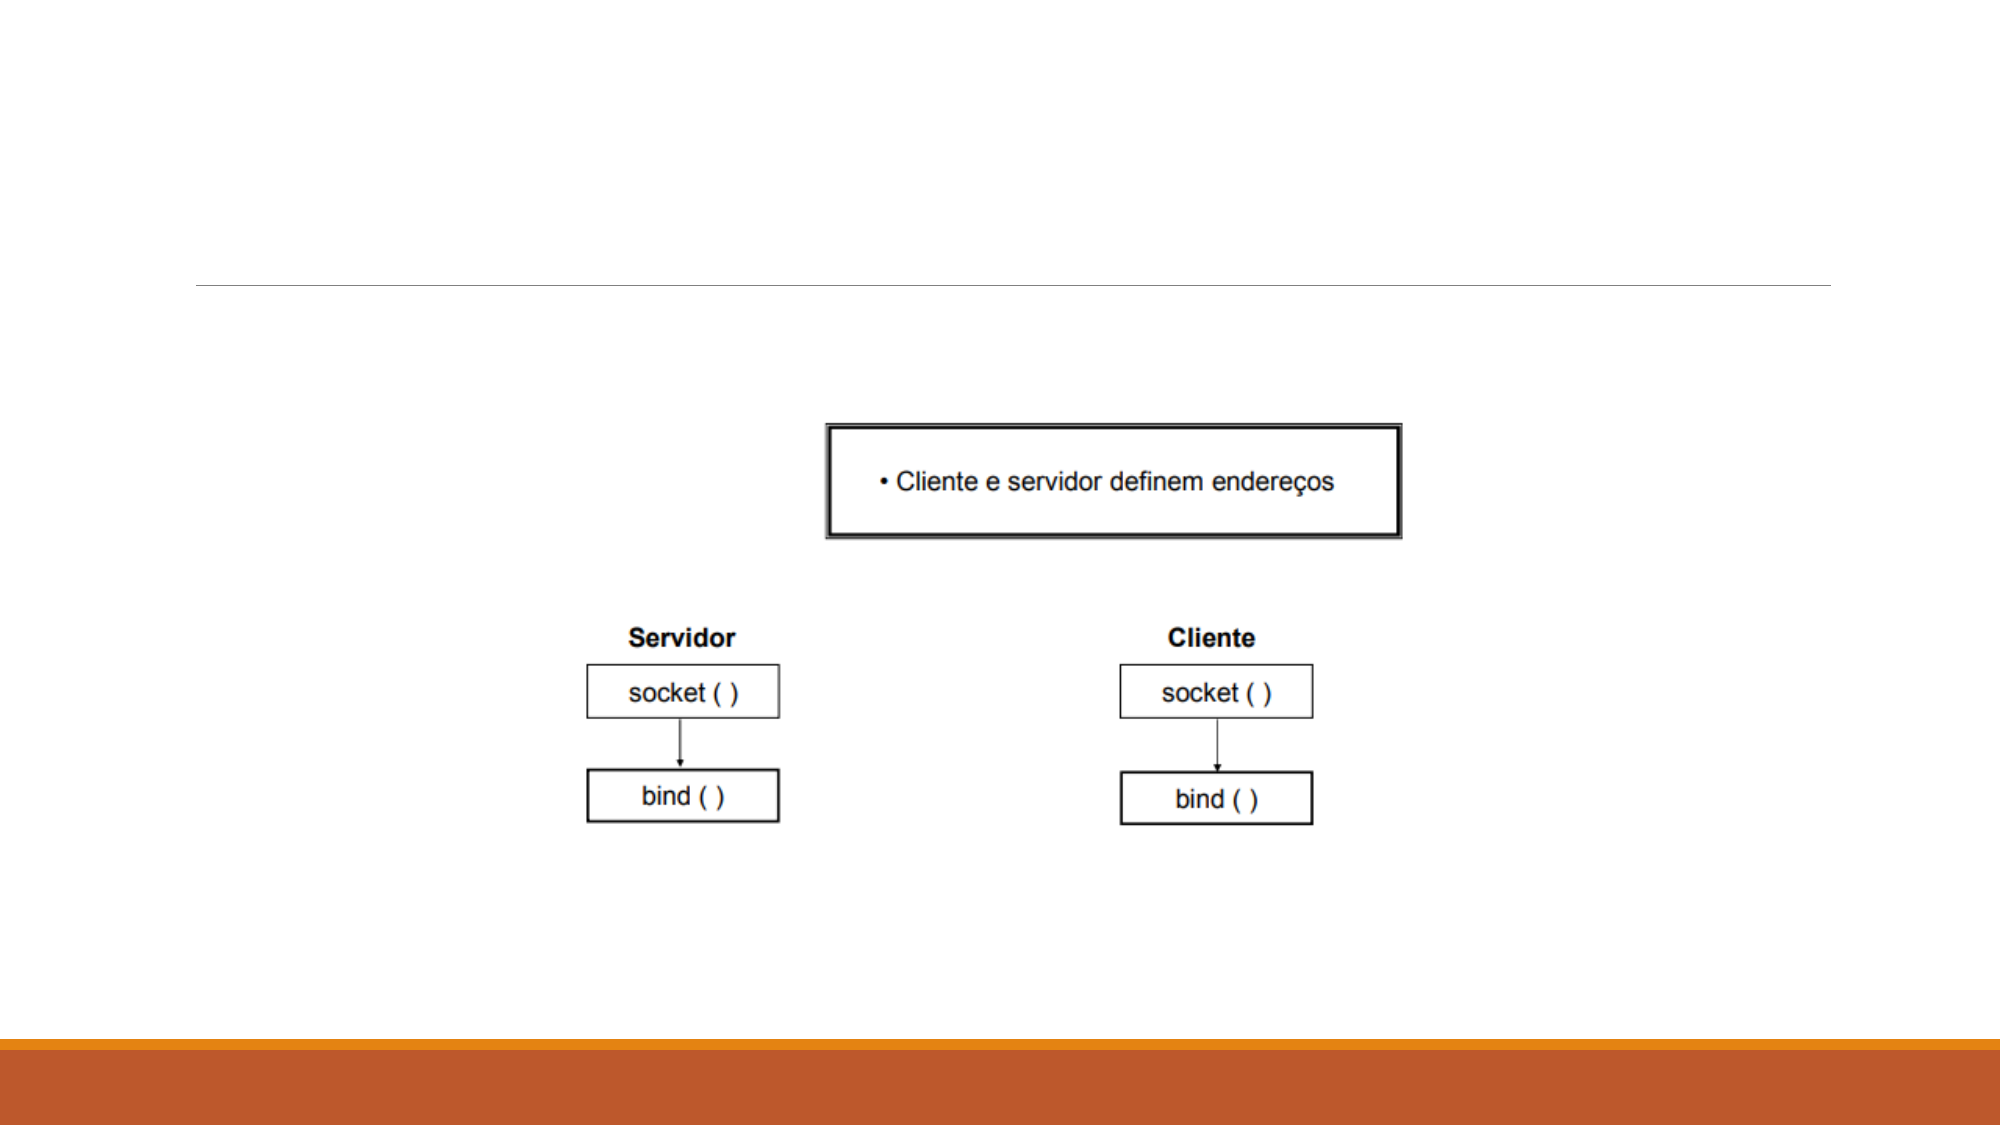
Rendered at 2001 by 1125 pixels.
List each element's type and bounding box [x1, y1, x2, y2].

list [567, 402, 1443, 863]
